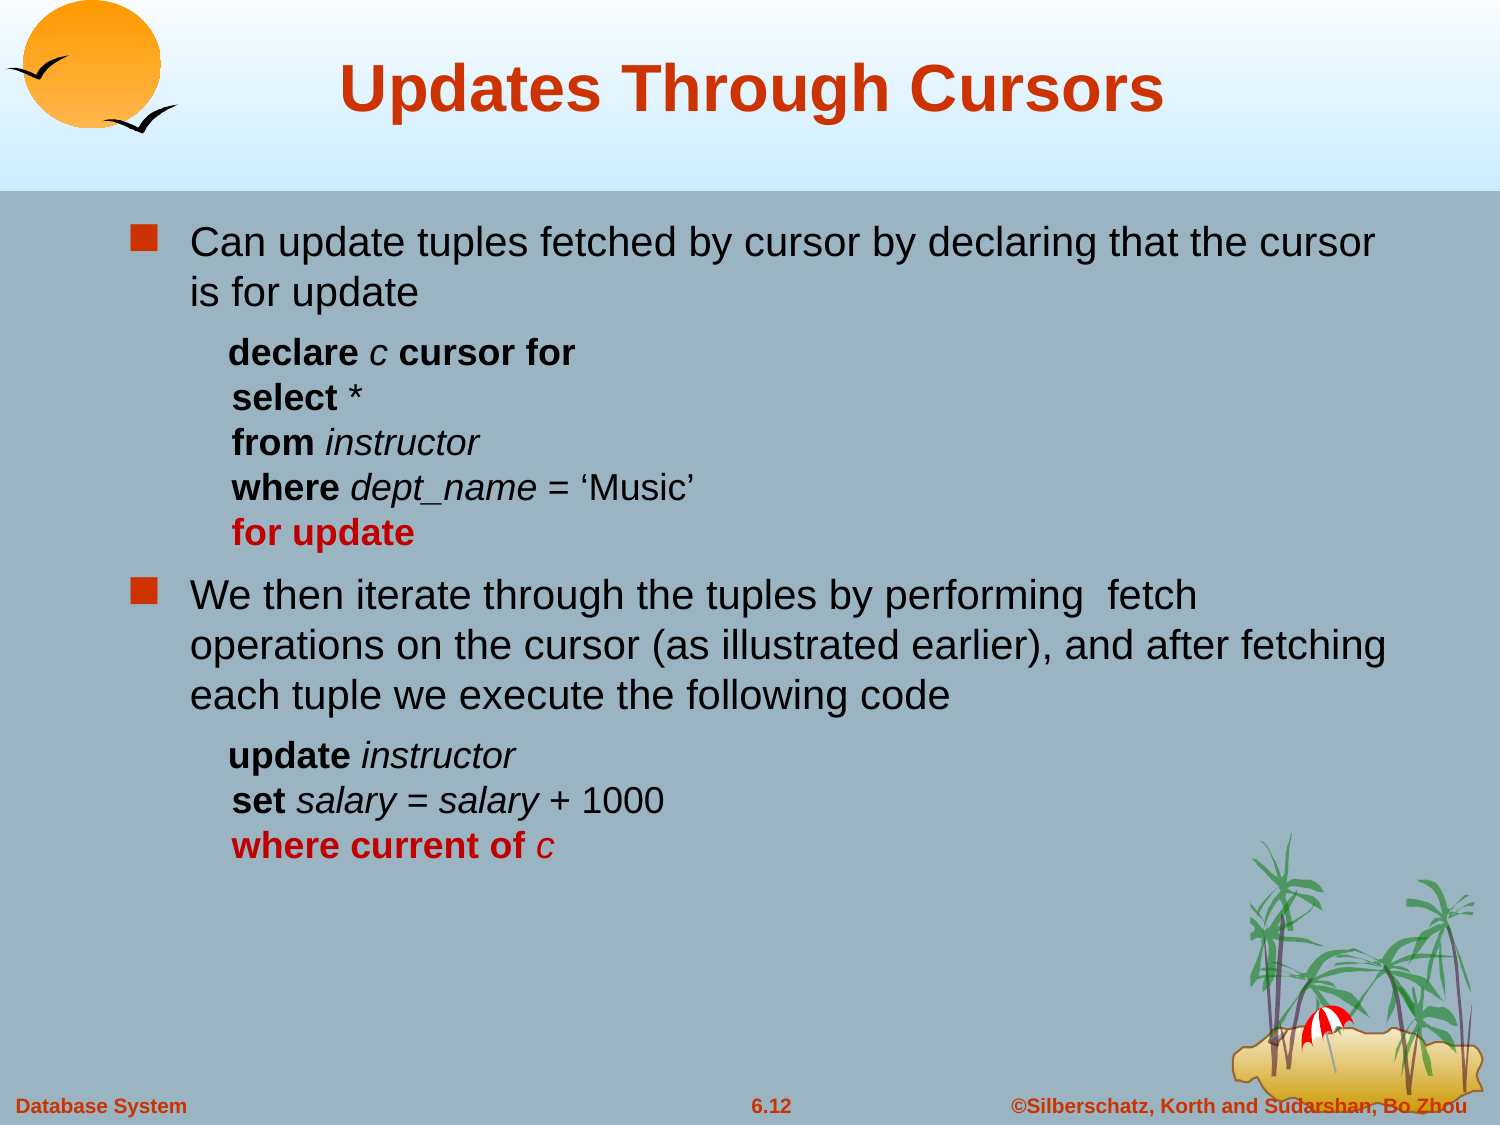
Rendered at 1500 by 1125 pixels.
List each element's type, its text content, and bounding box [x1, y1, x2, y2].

title Updates Through Cursors [90, 32, 1416, 134]
text_box Can update tuples fetched by cursor by declaring that the cursor is for update declare c cursor for select * from instructor where dept_name = ‘Music’ for update We then iterate through the tuples by performing fetch operations on the cursor (as illustrated earlier), and after fetching each tuple we execute the following code update instructor set salary = salary + 1000 where current of c [118, 207, 1407, 1008]
